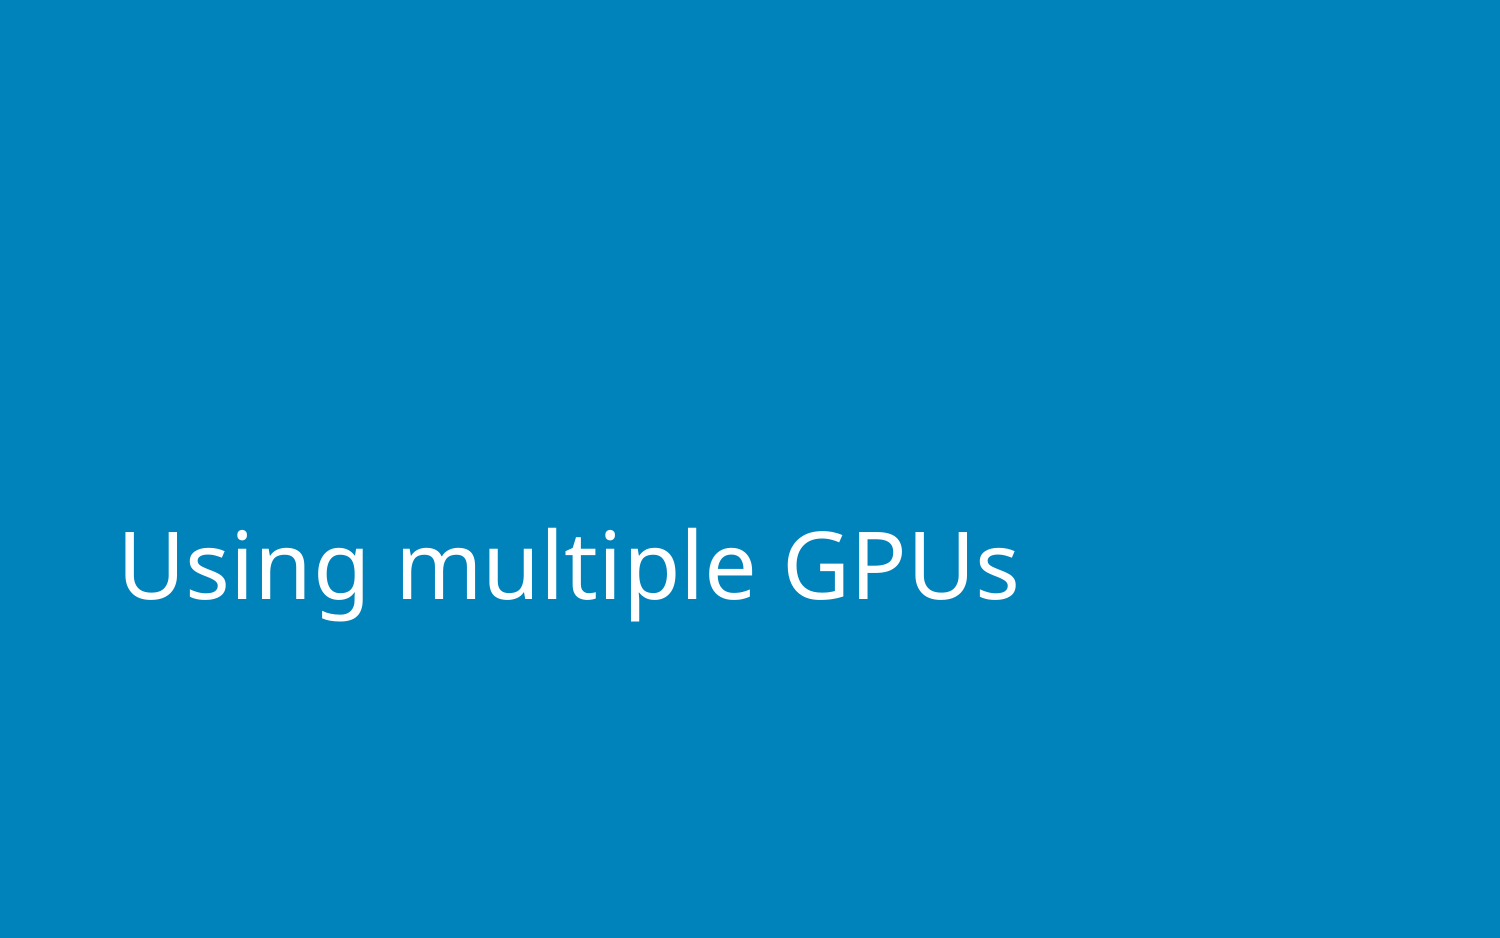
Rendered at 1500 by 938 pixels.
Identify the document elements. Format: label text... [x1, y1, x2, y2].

title Using multiple GPUs [102, 237, 1397, 628]
